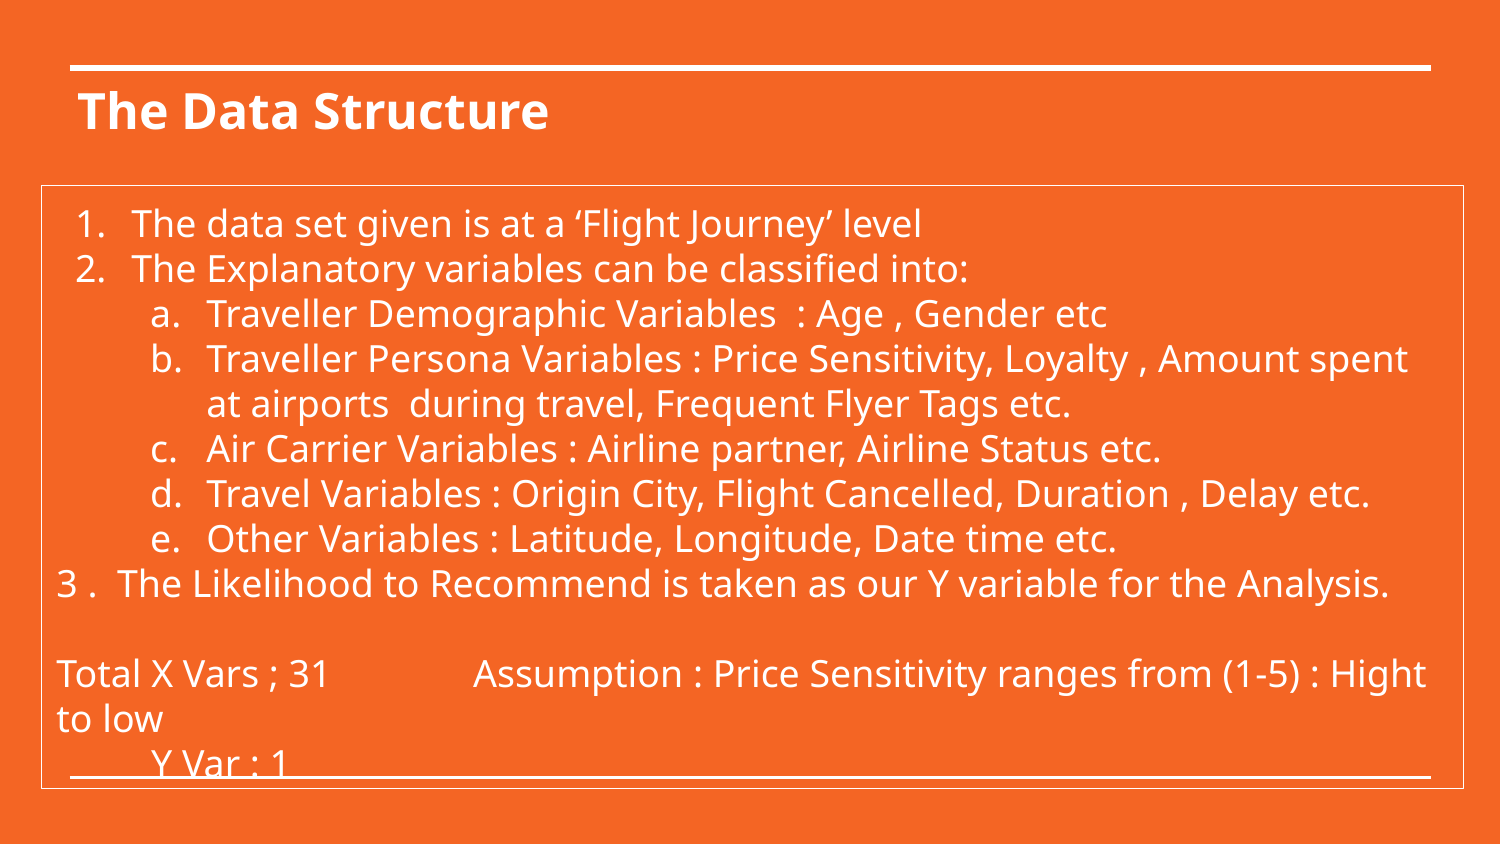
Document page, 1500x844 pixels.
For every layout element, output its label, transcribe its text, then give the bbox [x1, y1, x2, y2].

text_box The data set given is at a ‘Flight Journey’ level The Explanatory variables can be classified into: Traveller Demographic Variables : Age , Gender etc Traveller Persona Variables : Price Sensitivity, Loyalty , Amount spent at airports during travel, Frequent Flyer Tags etc. Air Carrier Variables : Airline partner, Airline Status etc. Travel Variables : Origin City, Flight Cancelled, Duration , Delay etc. Other Variables : Latitude, Longitude, Date time etc. 3 . The Likelihood to Recommend is taken as our Y variable for the Analysis. Total X Vars ; 31 Assumption : Price Sensitivity ranges from (1-5) : Hight to low Y Var : 1 [41, 185, 1464, 789]
title The Data Structure [23, 23, 1478, 196]
